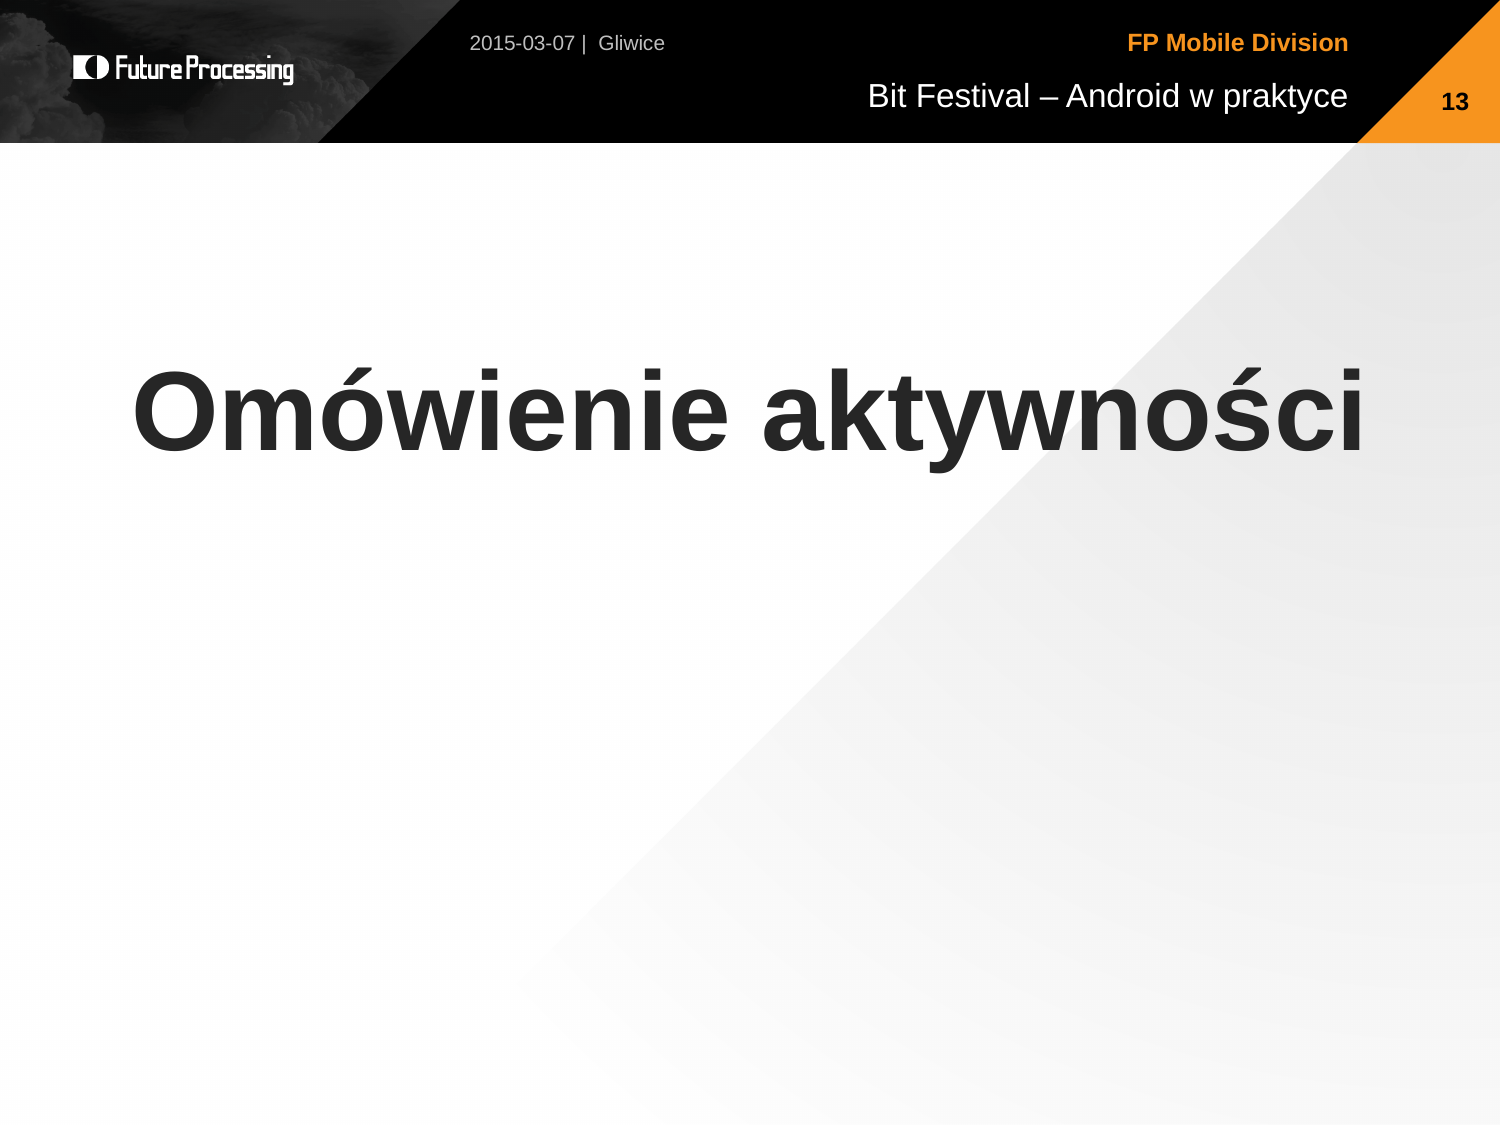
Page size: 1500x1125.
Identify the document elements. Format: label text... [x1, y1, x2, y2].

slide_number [454, 19, 779, 66]
list Omówienie aktywności [41, 172, 1459, 1071]
slide_number 13 [1416, 78, 1495, 123]
picture [0, 0, 1500, 1125]
